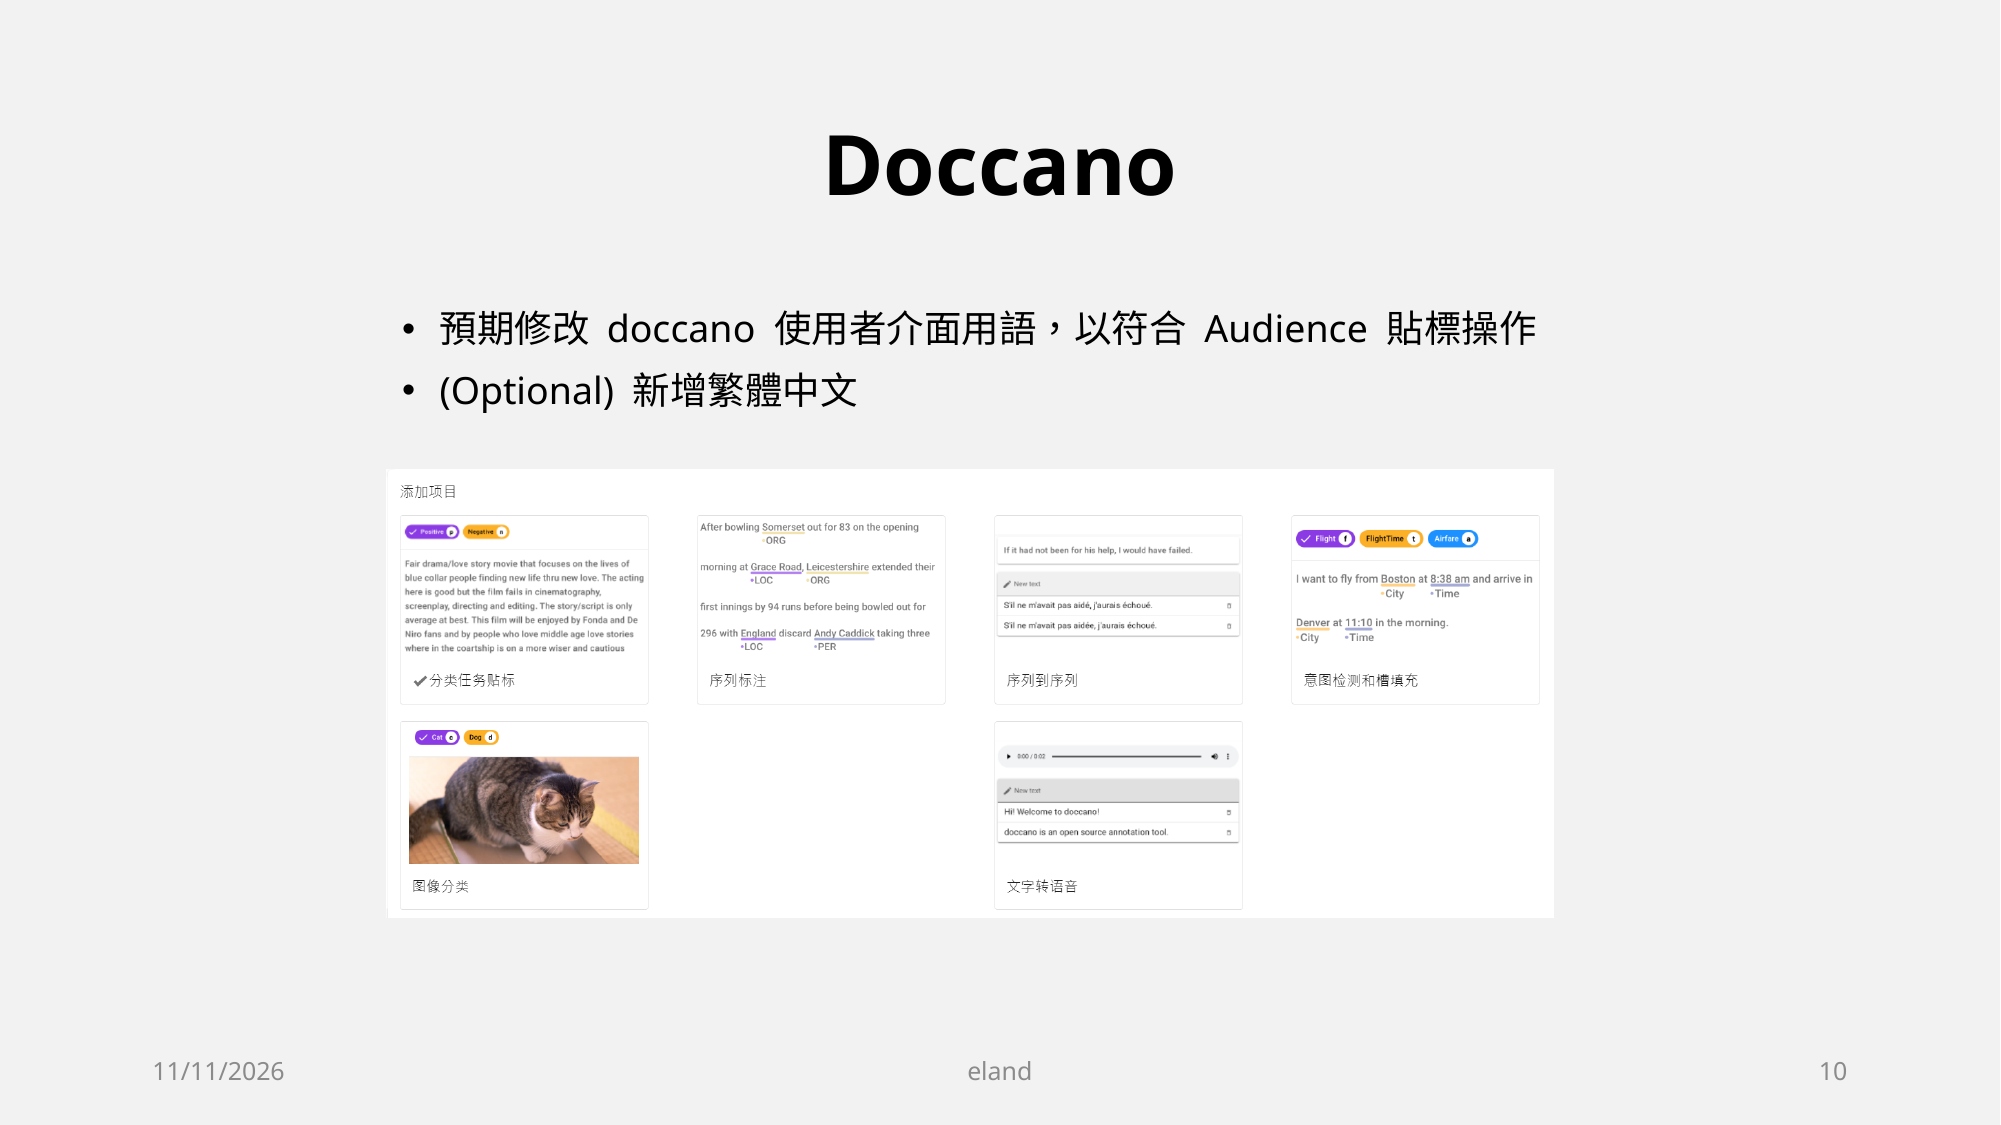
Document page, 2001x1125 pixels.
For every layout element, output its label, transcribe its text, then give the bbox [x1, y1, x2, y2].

footer eland [662, 1042, 1338, 1103]
title Doccano [386, 59, 1613, 278]
picture [386, 468, 1554, 918]
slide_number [137, 1042, 588, 1103]
list 預期修改 doccano 使用者介面用語，以符合 Audience 貼標操作 (Optional) 新增繁體中文 [386, 303, 1613, 1017]
slide_number 10 [1412, 1042, 1863, 1103]
